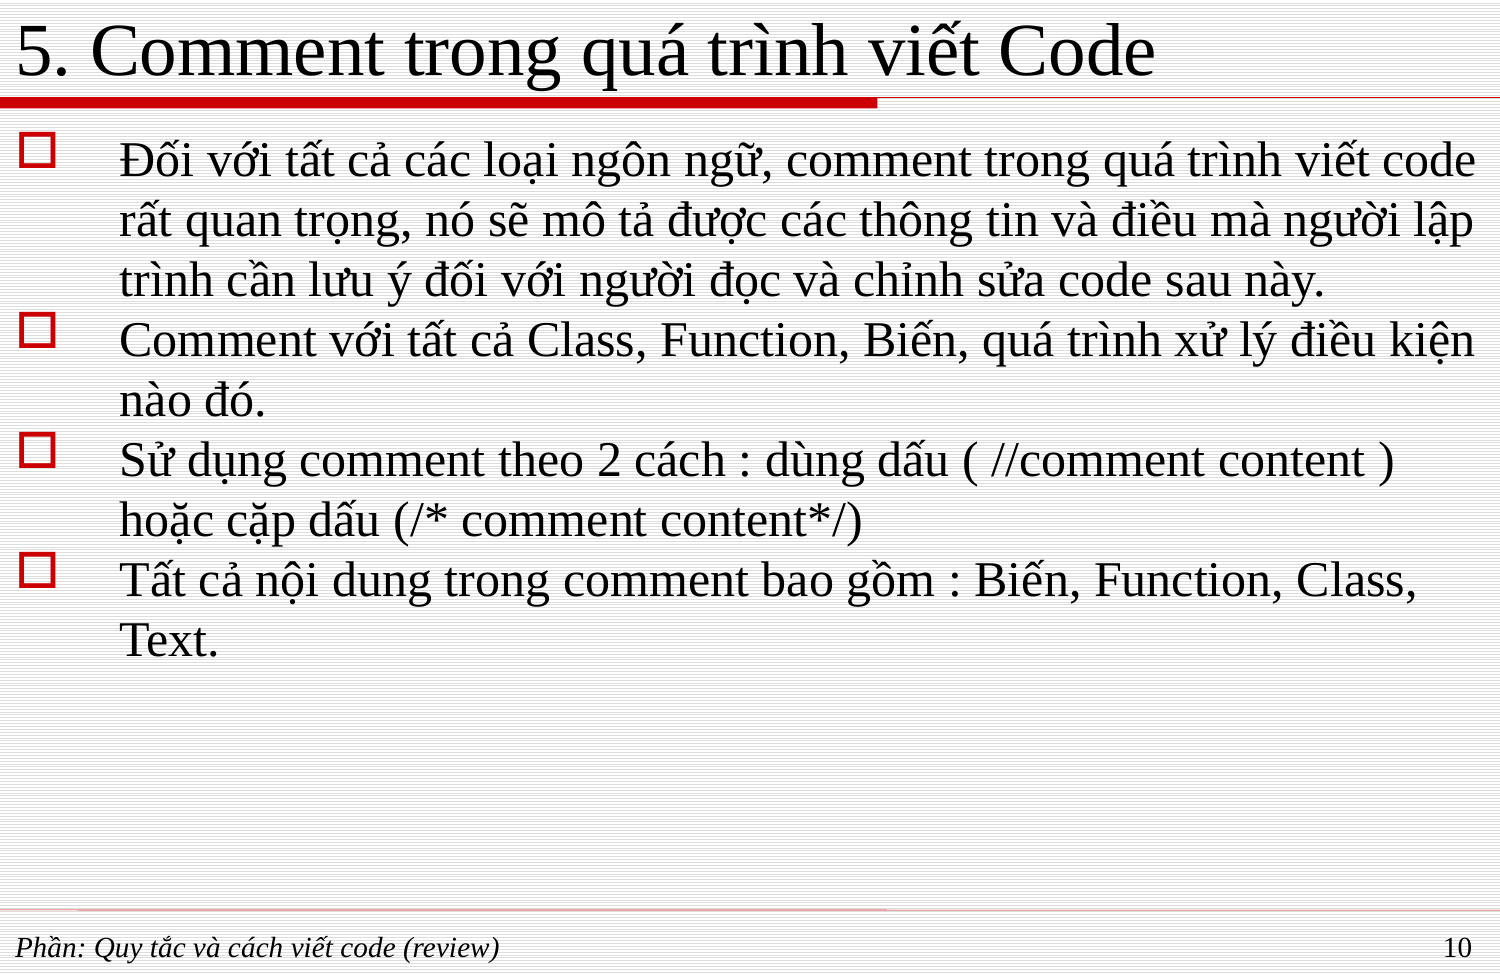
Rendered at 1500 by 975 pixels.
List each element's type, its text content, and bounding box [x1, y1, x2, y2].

footer Phần: Quy tắc và cách viết code (review) [0, 920, 1225, 965]
slide_number 10 [1337, 920, 1488, 967]
title 5. Comment trong quá trình viết Code [0, 10, 1500, 98]
list Đối với tất cả các loại ngôn ngữ, comment trong quá trình viết code rất quan trọng, nó sẽ mô tả được các thông tin và điều mà người lập trình cần lưu ý đối với người đọc và chỉnh sửa code sau này. Comment với tất cả Class, Function, Biến, quá trình xử lý điều kiện nào đó. Sử dụng comment theo 2 cách : dùng dấu ( //comment content ) hoặc cặp dấu (/* comment content*/) Tất cả nội dung trong comment bao gồm : Biến, Function, Class, Text. [0, 119, 1500, 900]
